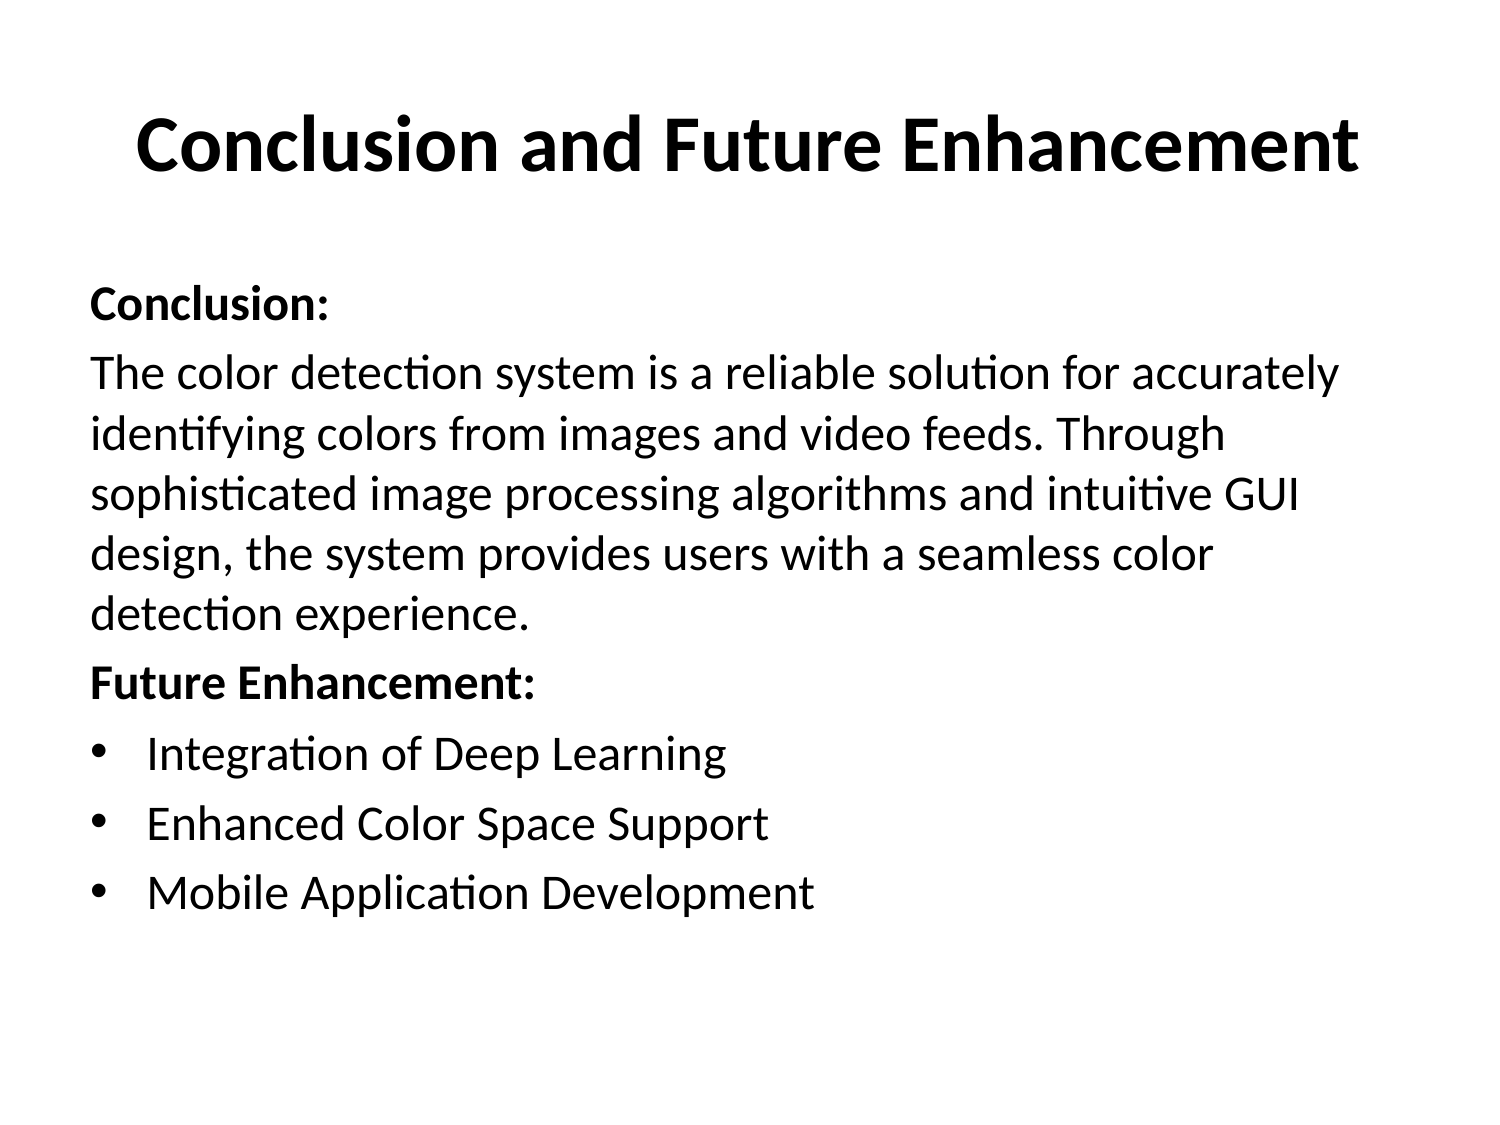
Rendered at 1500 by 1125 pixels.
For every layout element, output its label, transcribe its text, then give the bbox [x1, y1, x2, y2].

list Conclusion: The color detection system is a reliable solution for accurately identifying colors from images and video feeds. Through sophisticated image processing algorithms and intuitive GUI design, the system provides users with a seamless color detection experience. Future Enhancement: Integration of Deep Learning Enhanced Color Space Support Mobile Application Development [75, 262, 1425, 1005]
title Conclusion and Future Enhancement [75, 45, 1425, 233]
